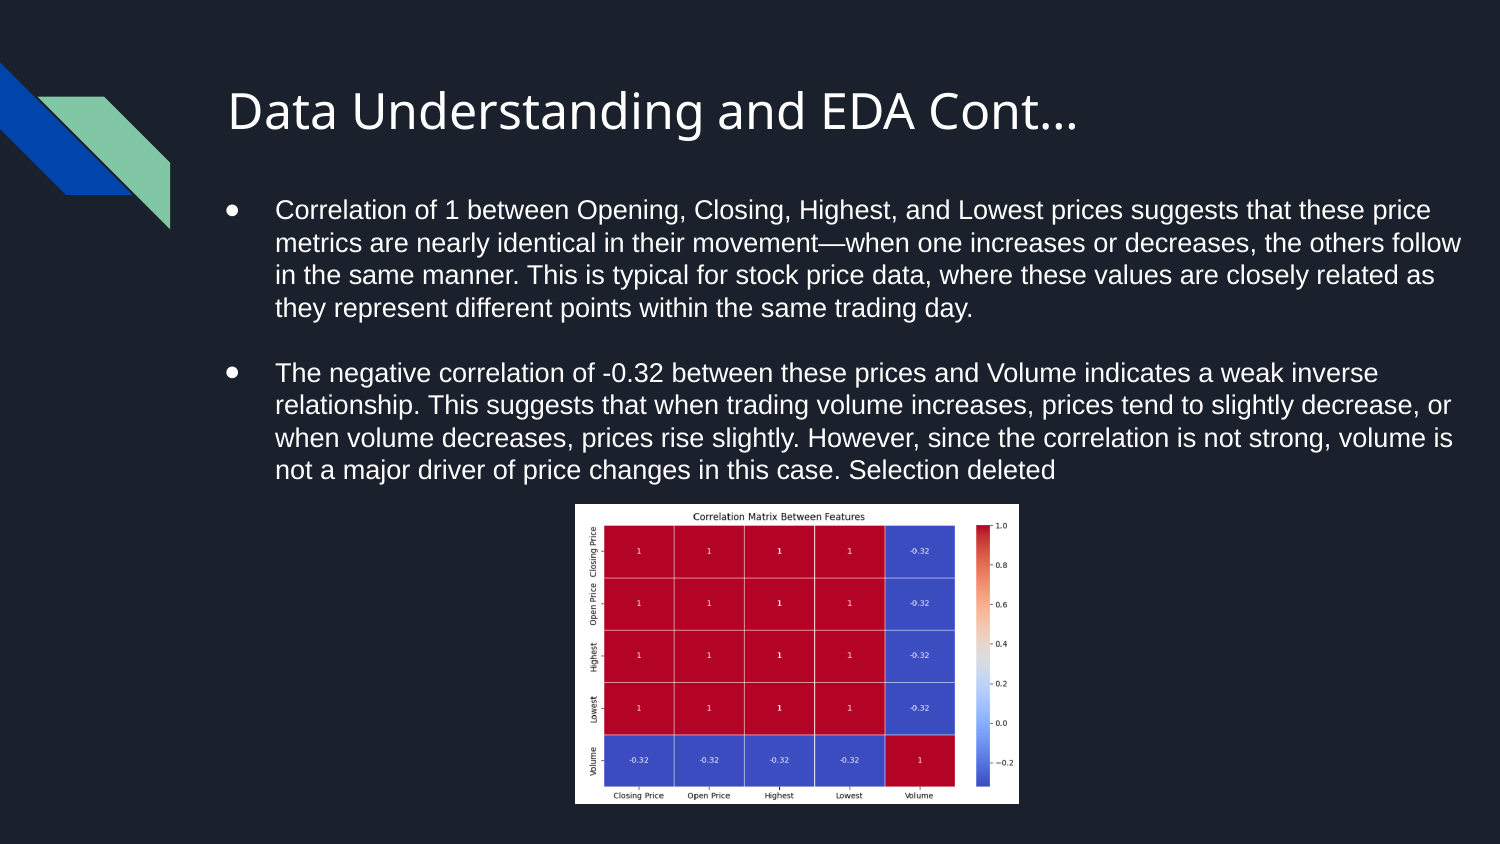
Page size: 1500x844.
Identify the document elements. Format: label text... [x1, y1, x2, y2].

text_box Correlation of 1 between Opening, Closing, Highest, and Lowest prices suggests that these price metrics are nearly identical in their movement—when one increases or decreases, the others follow in the same manner. This is typical for stock price data, where these values are closely related as they represent different points within the same trading day. The negative correlation of -0.32 between these prices and Volume indicates a weak inverse relationship. This suggests that when trading volume increases, prices tend to slightly decrease, or when volume decreases, prices rise slightly. However, since the correlation is not strong, volume is not a major driver of price changes in this case. Selection deleted [185, 177, 1482, 495]
title Data Understanding and EDA Cont… [212, 64, 1368, 177]
picture [575, 504, 1019, 805]
